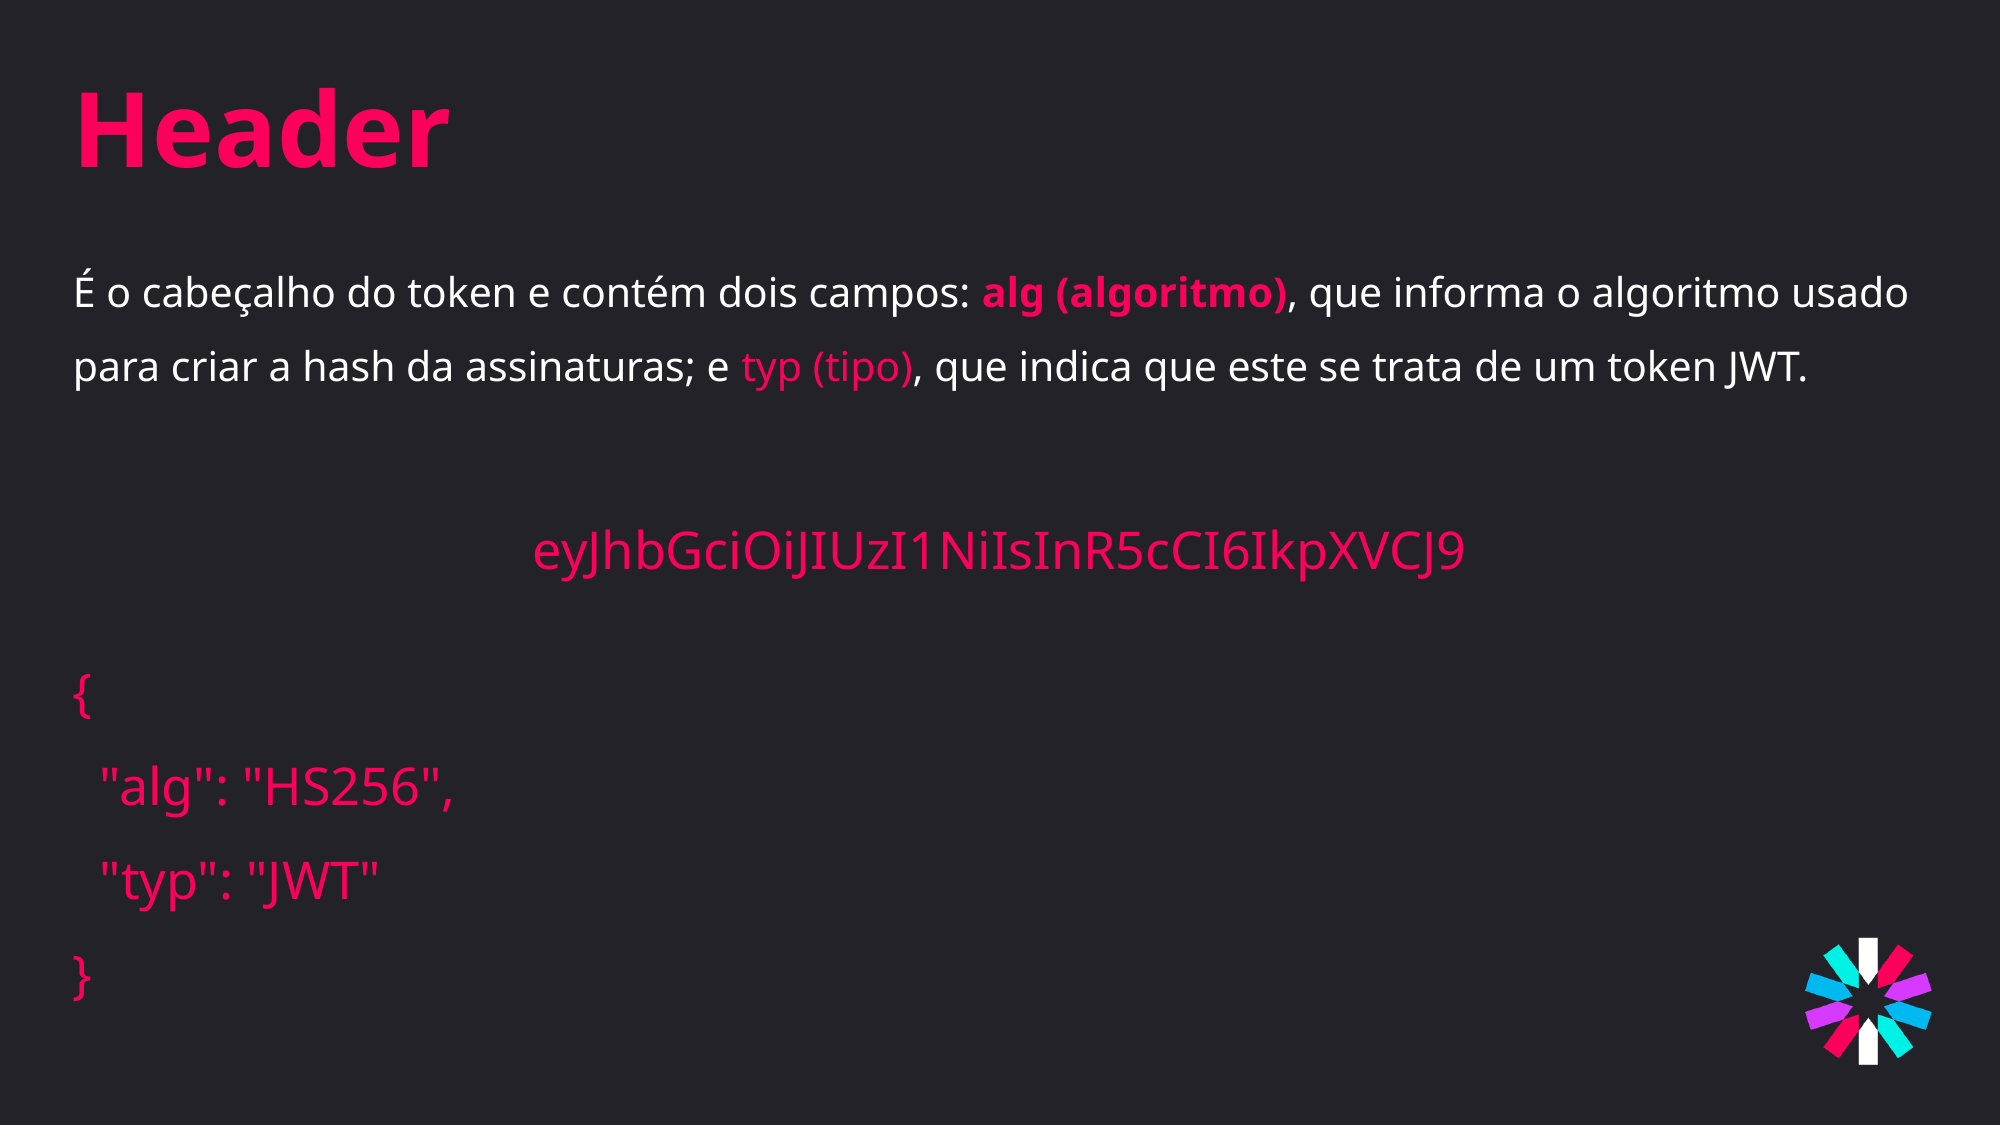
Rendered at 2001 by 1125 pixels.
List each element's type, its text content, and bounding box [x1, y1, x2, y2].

text_box eyJhbGciOiJIUzI1NiIsInR5cCI6IkpXVCJ9 [72, 486, 1927, 629]
text_box É o cabeçalho do token e contém dois campos: alg (algoritmo), que informa o algoritmo usado para criar a hash da assinaturas; e typ (tipo), que indica que este se trata de um token JWT. [72, 241, 1927, 461]
picture [1780, 913, 1958, 1091]
text_box Header [72, 63, 1927, 241]
text_box { "alg": "HS256", "typ": "JWT" } [72, 628, 477, 1011]
